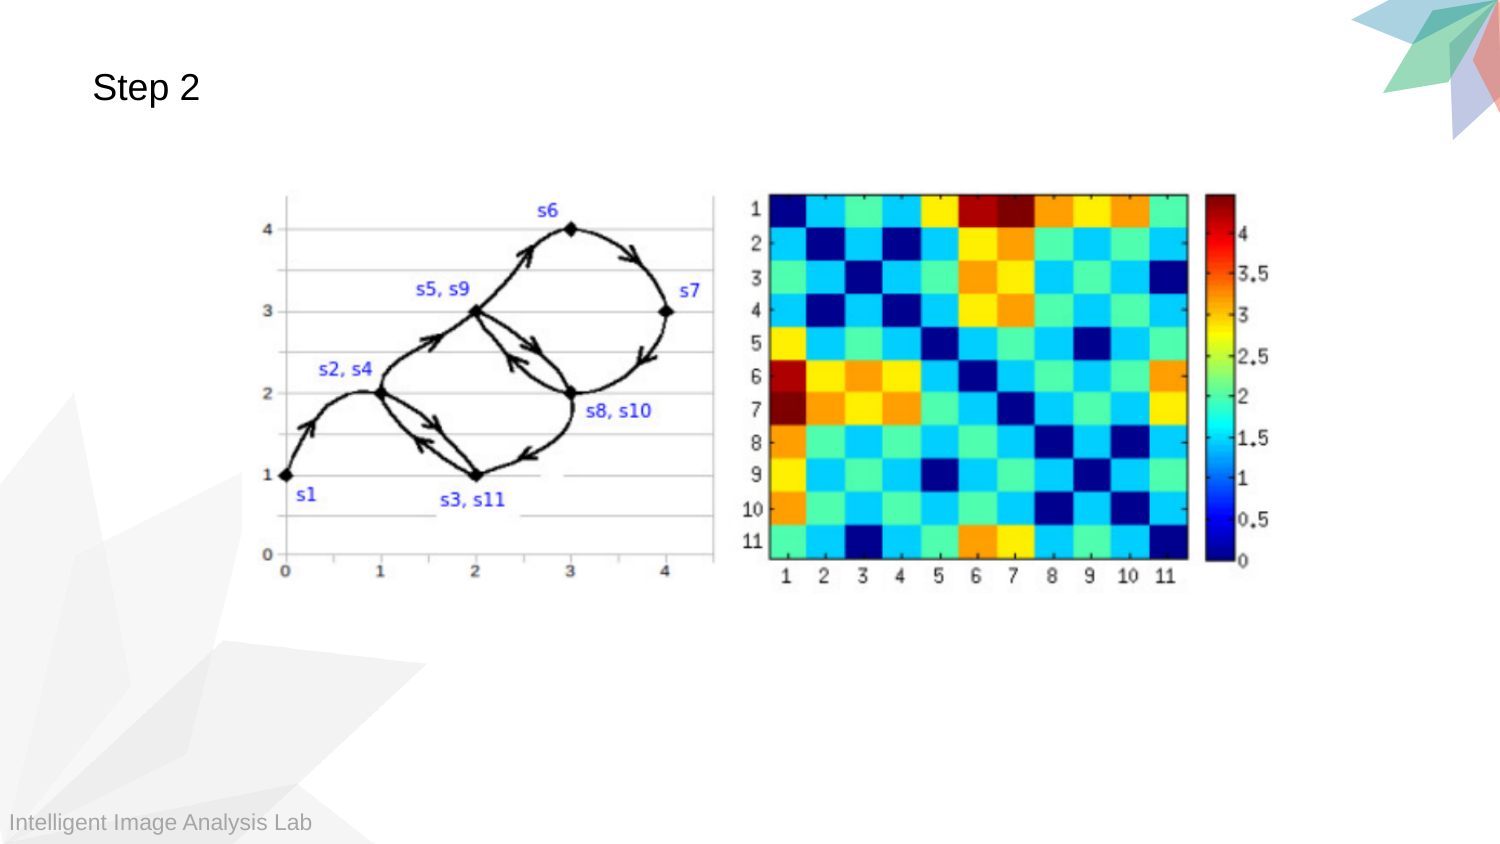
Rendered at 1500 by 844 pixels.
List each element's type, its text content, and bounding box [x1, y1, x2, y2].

picture [0, 0, 1500, 844]
text_box Step 2 [77, 55, 216, 116]
